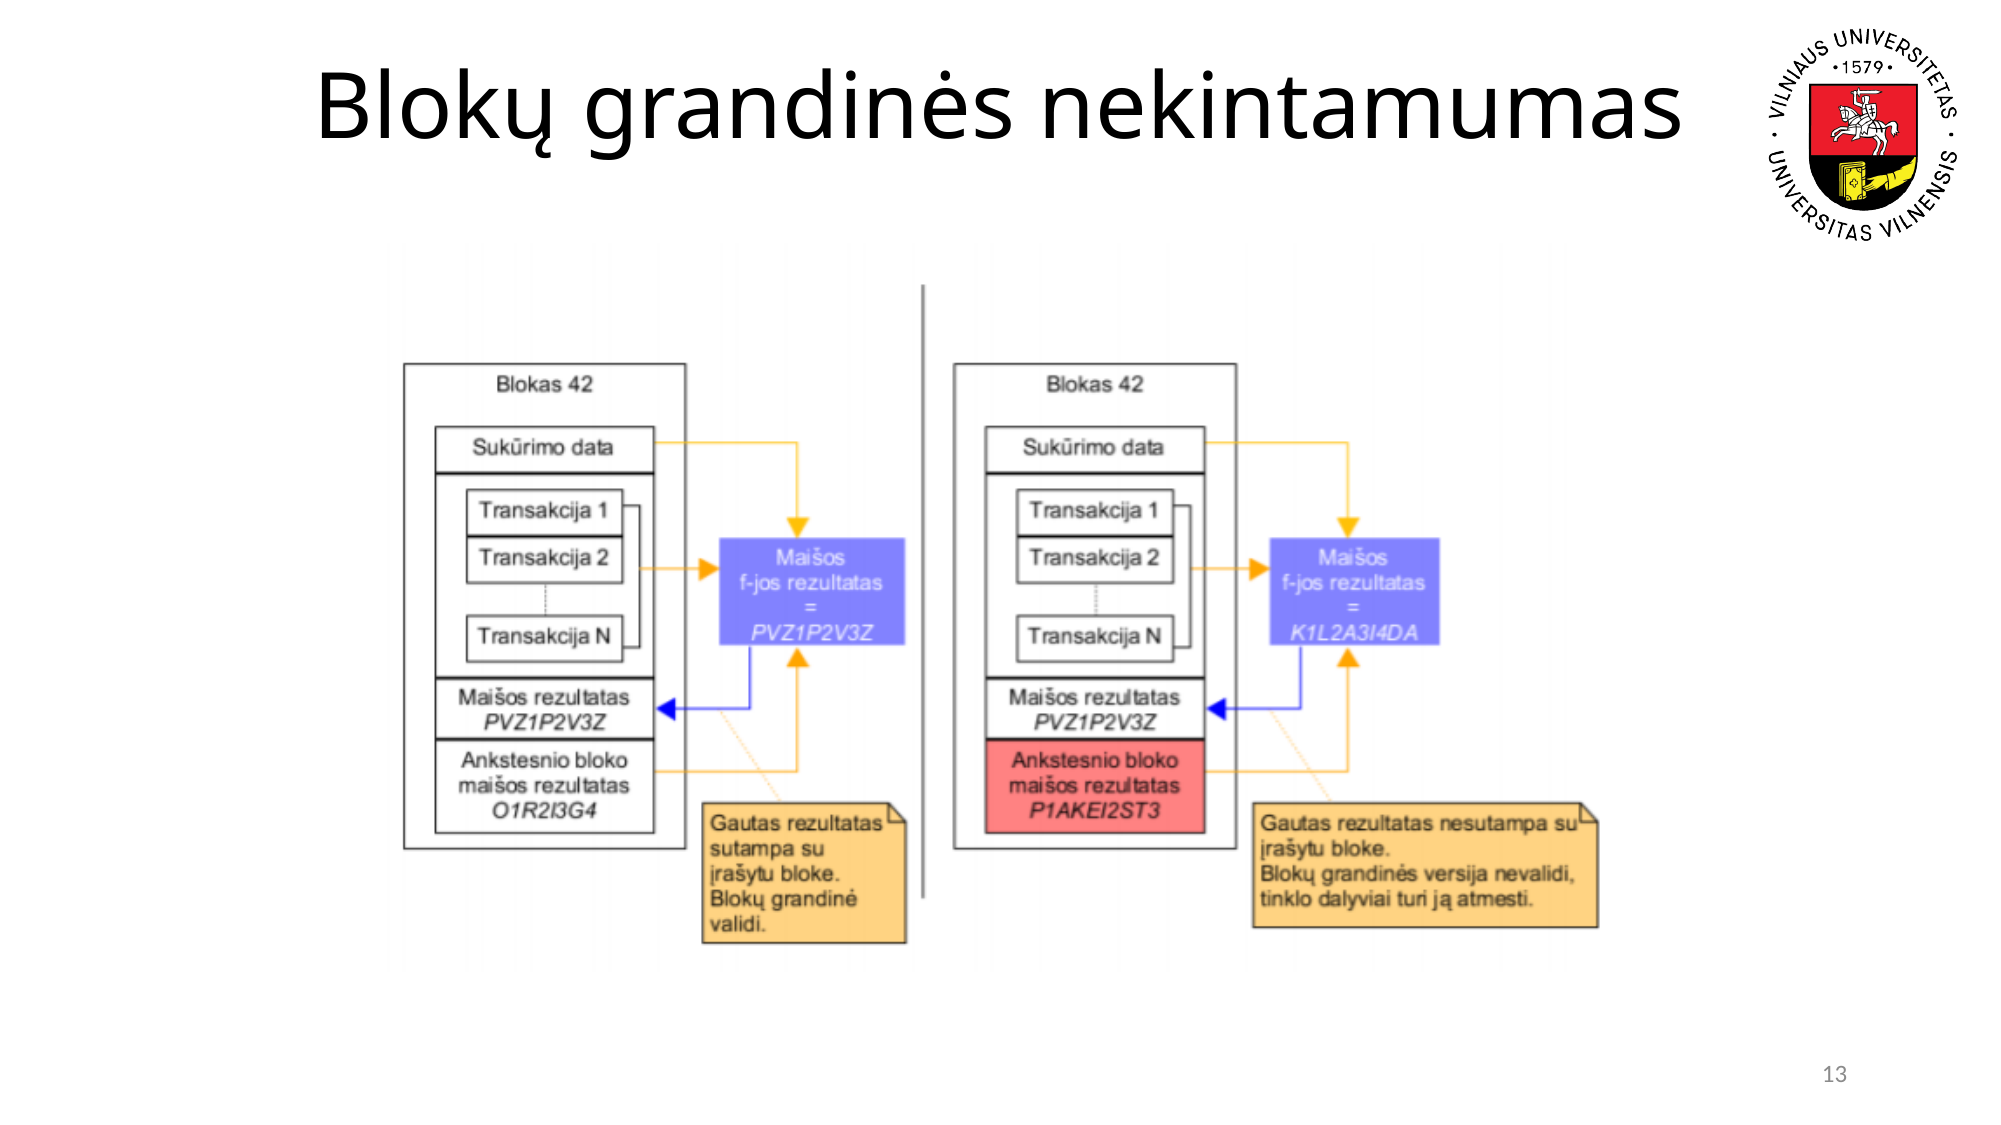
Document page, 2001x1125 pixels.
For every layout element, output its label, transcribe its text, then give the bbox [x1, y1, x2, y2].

text_box Blokų grandinės nekintamumas [0, 0, 2000, 218]
picture [1697, 0, 2001, 311]
picture [346, 242, 1654, 972]
slide_number 13 [1412, 1042, 1863, 1103]
